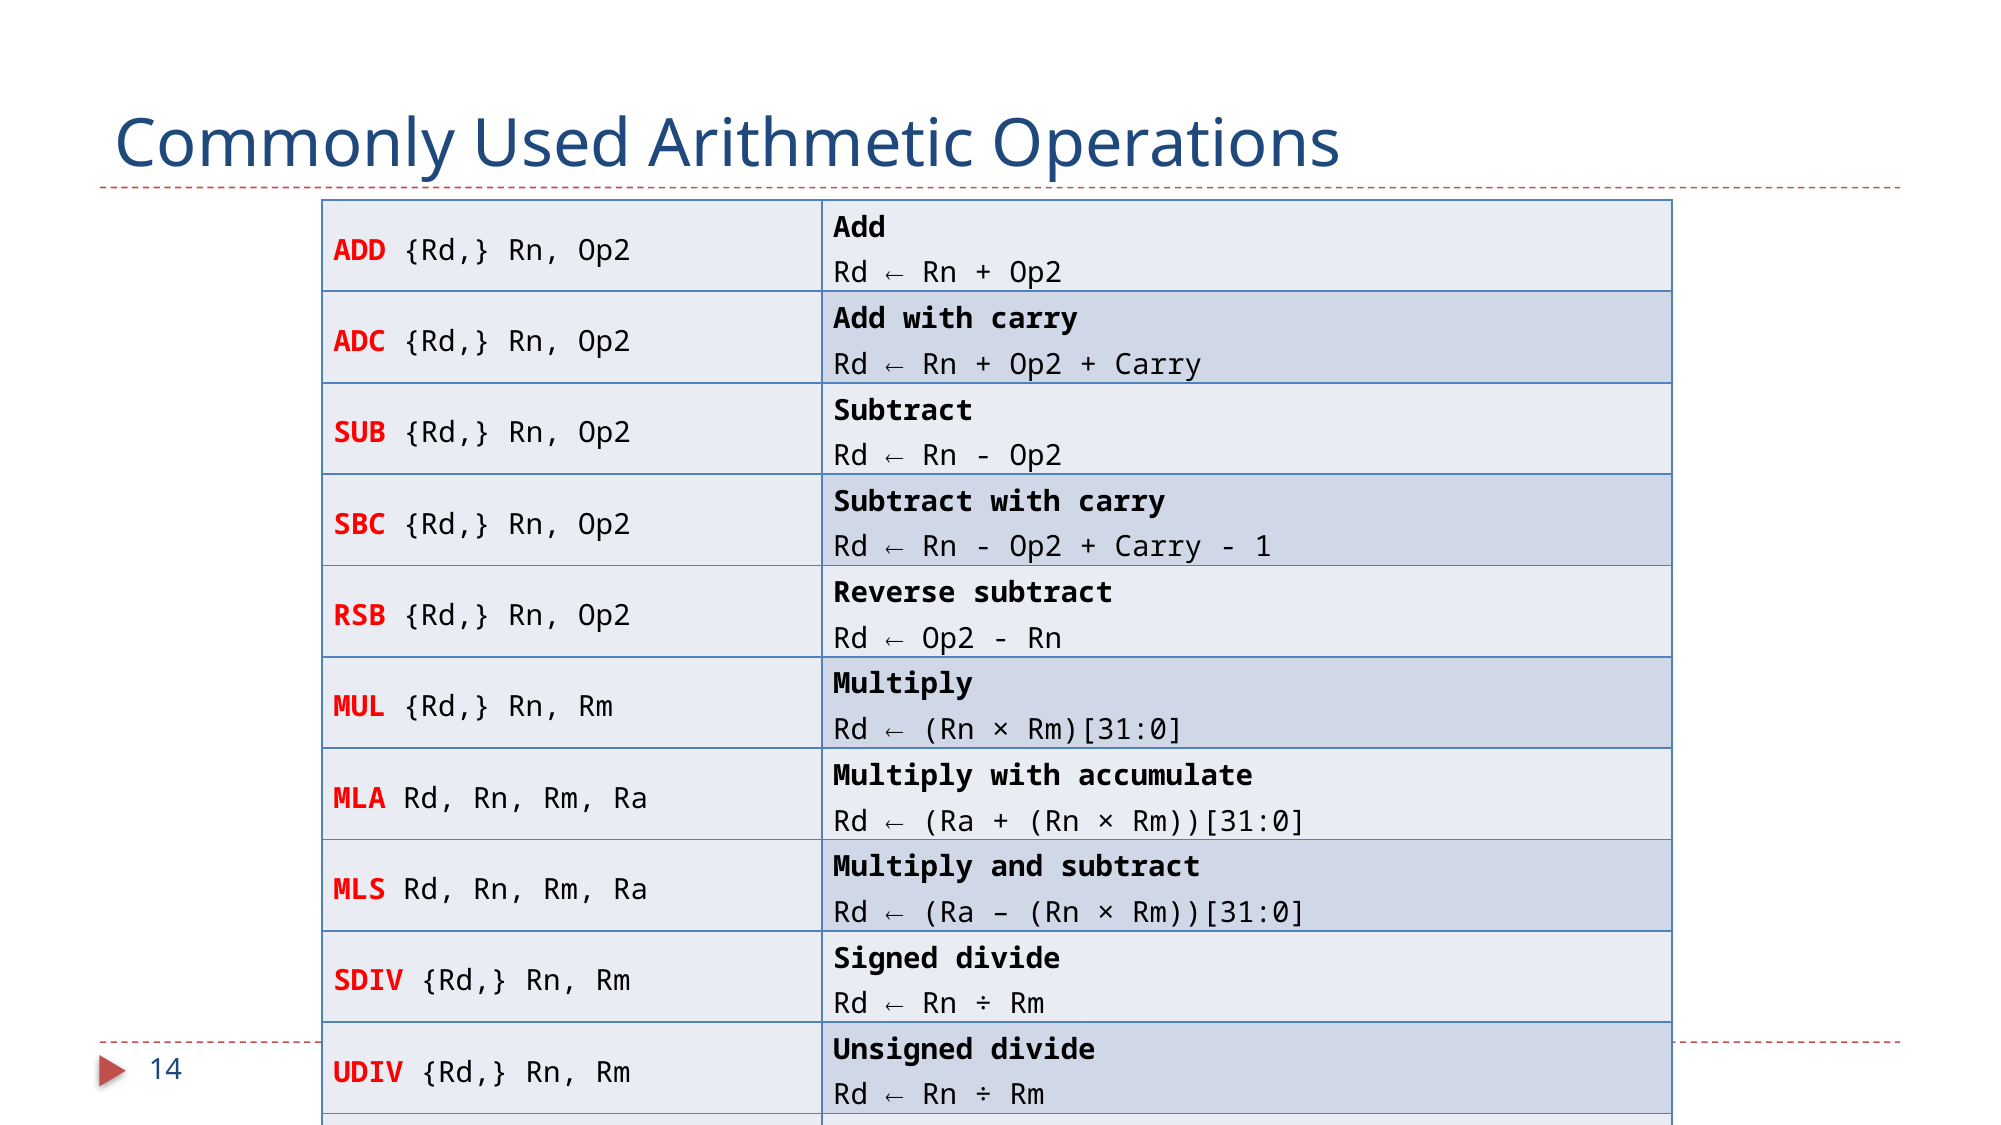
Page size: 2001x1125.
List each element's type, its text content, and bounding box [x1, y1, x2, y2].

table_cell MLS Rd, Rn, Rm, Ra [323, 840, 821, 930]
table_cell Multiply Rd  (Rn × Rm)[31:0] [823, 658, 1671, 747]
table_cell ADC {Rd,} Rn, Op2 [323, 292, 821, 382]
table_cell RSB {Rd,} Rn, Op2 [323, 566, 821, 656]
table_cell Multiply with accumulate Rd  (Ra + (Rn × Rm))[31:0] [823, 749, 1671, 839]
table_header Add Rd  Rn + Op2 [823, 201, 1671, 290]
slide_number 14 [133, 1042, 321, 1103]
table_cell MUL {Rd,} Rn, Rm [323, 658, 821, 747]
table_cell SUB {Rd,} Rn, Op2 [323, 384, 821, 473]
table_cell Reverse subtract Rd  Op2 - Rn [823, 566, 1671, 656]
table_cell SSAT Rd, #n, Rm {,shift #s} [323, 1114, 821, 1125]
table_cell Add with carry Rd  Rn + Op2 + Carry [823, 292, 1671, 382]
title Commonly Used Arithmetic Operations [99, 24, 1900, 188]
table_cell MLA Rd, Rn, Rm, Ra [323, 749, 821, 839]
table_cell SBC {Rd,} Rn, Op2 [323, 475, 821, 565]
table_cell UDIV {Rd,} Rn, Rm [323, 1023, 821, 1113]
table_cell Signed saturate [823, 1114, 1671, 1125]
table_cell Multiply and subtract Rd  (Ra – (Rn × Rm))[31:0] [823, 840, 1671, 930]
table_cell SDIV {Rd,} Rn, Rm [323, 932, 821, 1021]
table_header ADD {Rd,} Rn, Op2 [323, 201, 821, 290]
table_cell Signed divide Rd  Rn ÷ Rm [823, 932, 1671, 1021]
table_cell Subtract with carry Rd  Rn - Op2 + Carry - 1 [823, 475, 1671, 565]
table_cell Subtract Rd  Rn - Op2 [823, 384, 1671, 473]
table_cell Unsigned divide Rd  Rn ÷ Rm [823, 1023, 1671, 1113]
